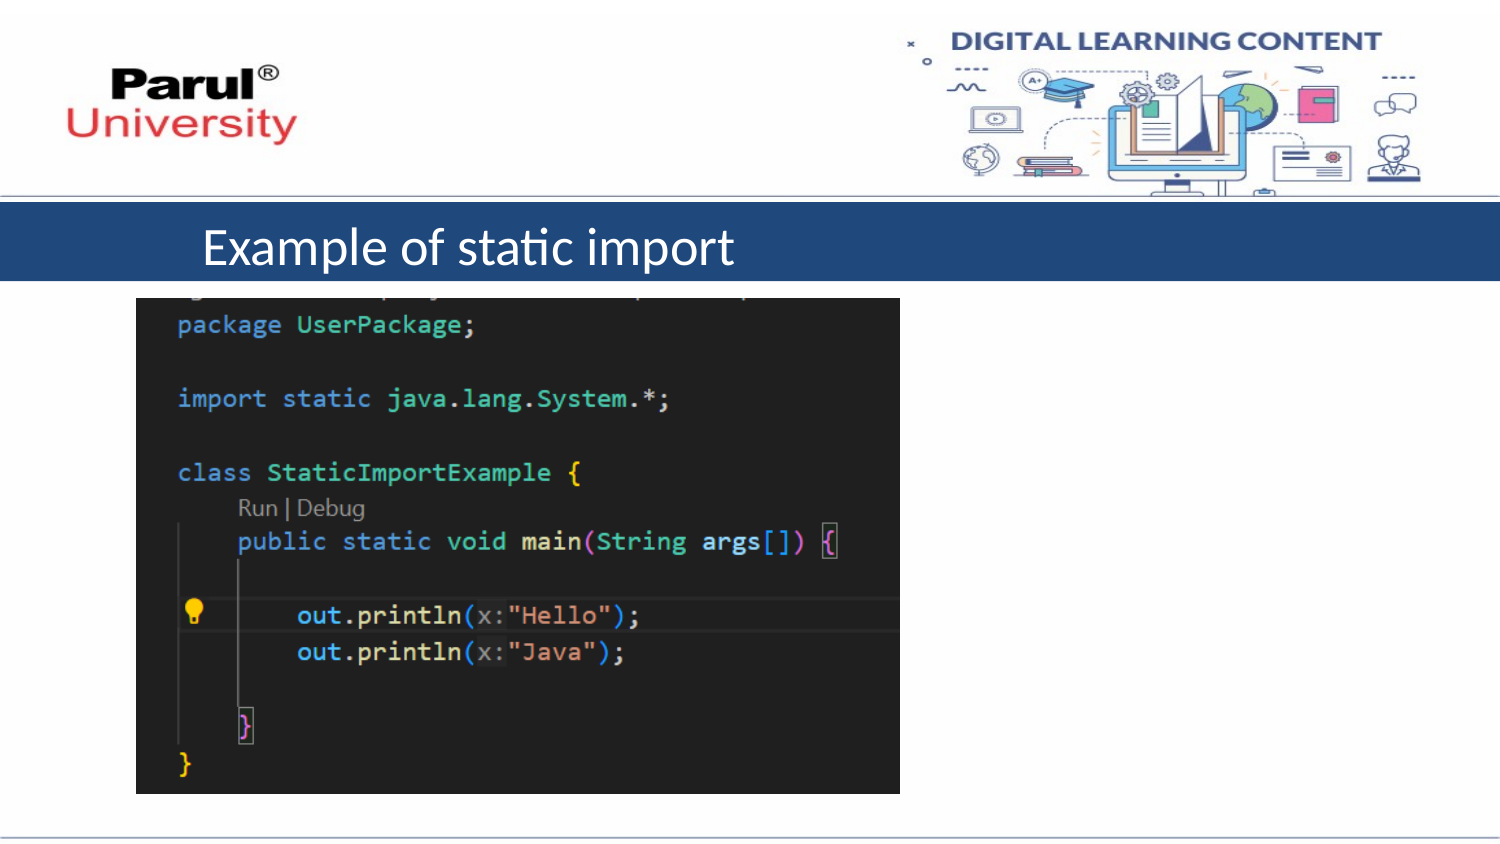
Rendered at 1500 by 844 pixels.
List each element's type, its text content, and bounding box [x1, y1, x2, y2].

picture [0, 282, 1500, 844]
title Example of static import [202, 211, 957, 275]
picture [0, 13, 1500, 202]
